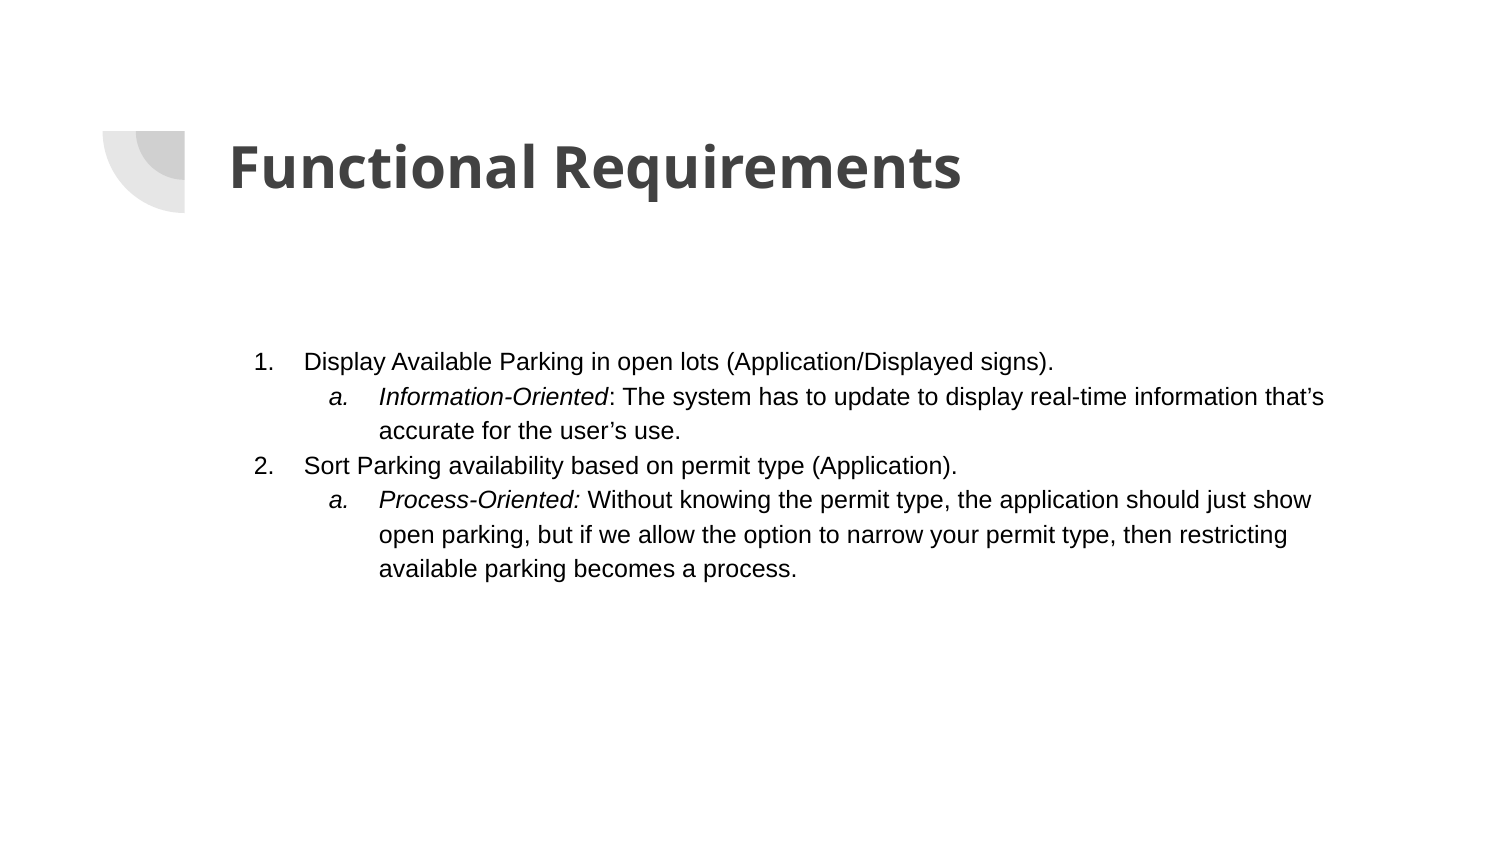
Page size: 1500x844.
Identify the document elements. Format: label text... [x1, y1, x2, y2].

title Functional Requirements [213, 104, 1368, 269]
list Display Available Parking in open lots (Application/Displayed signs). Information-Oriented: The system has to update to display real-time information that’s accurate for the user’s use. Sort Parking availability based on permit type (Application). Process-Oriented: Without knowing the permit type, the application should just show open parking, but if we allow the option to narrow your permit type, then restricting available parking becomes a process. [213, 326, 1368, 744]
